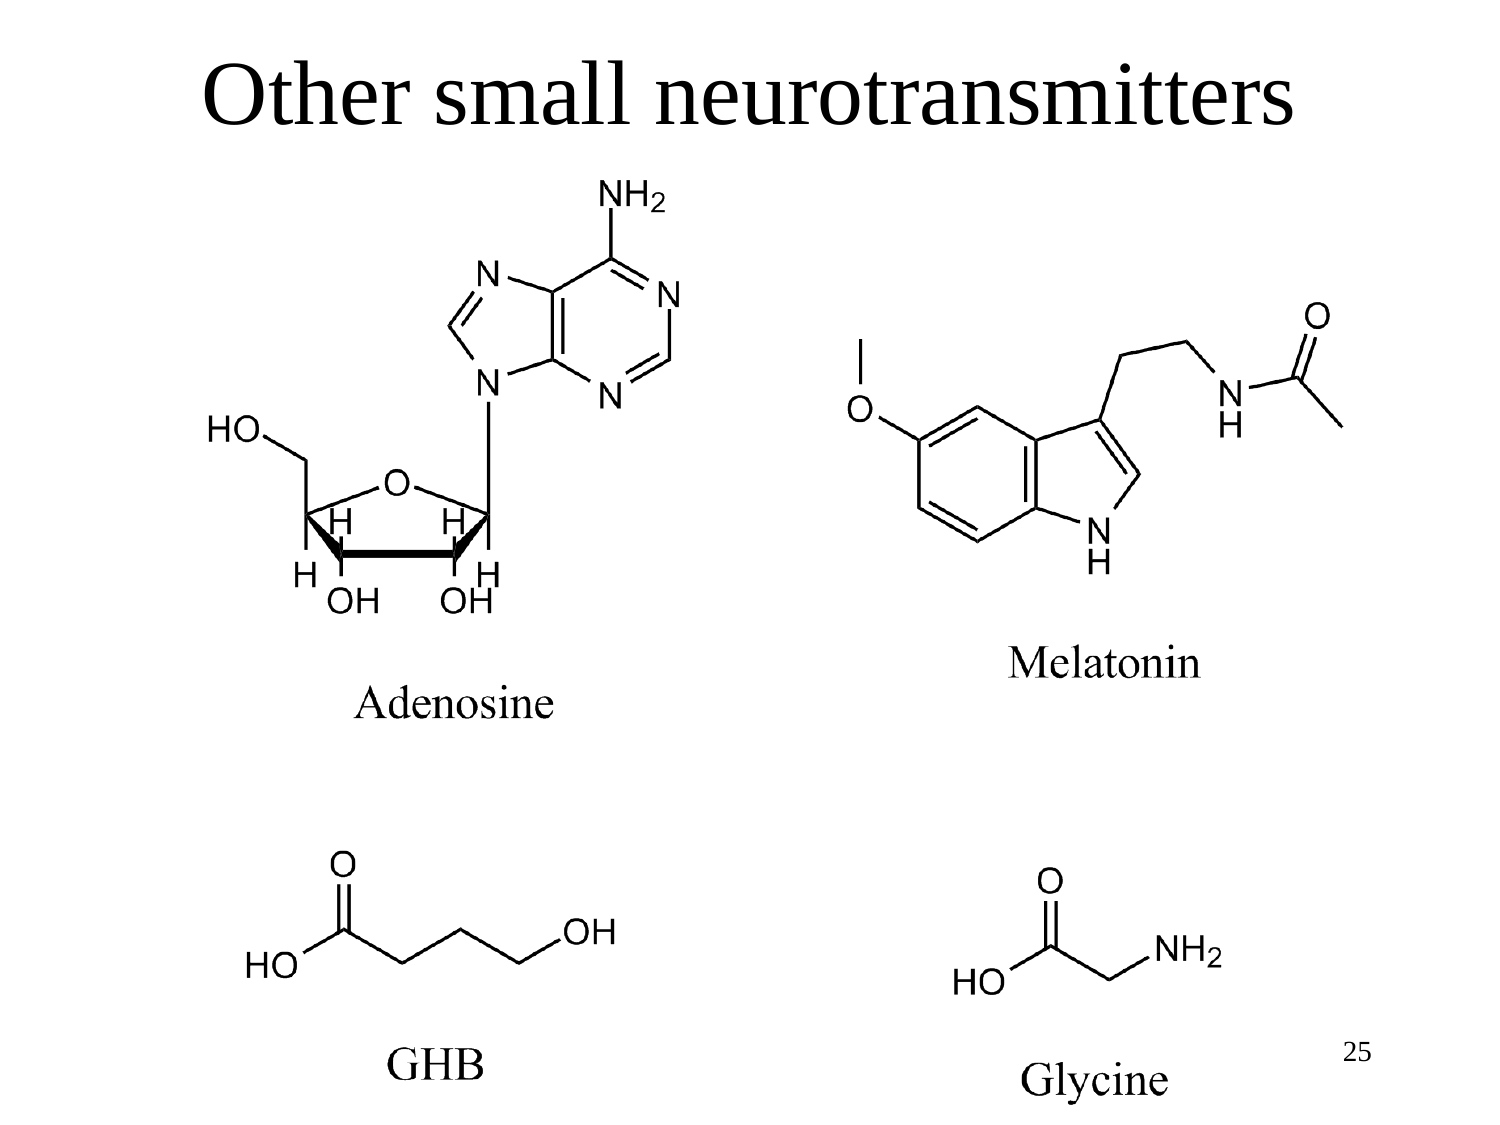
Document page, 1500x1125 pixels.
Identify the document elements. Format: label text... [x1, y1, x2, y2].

picture [199, 168, 1351, 1113]
title Other small neurotransmitters [112, 12, 1388, 163]
slide_number 25 [1354, 1024, 1388, 1101]
